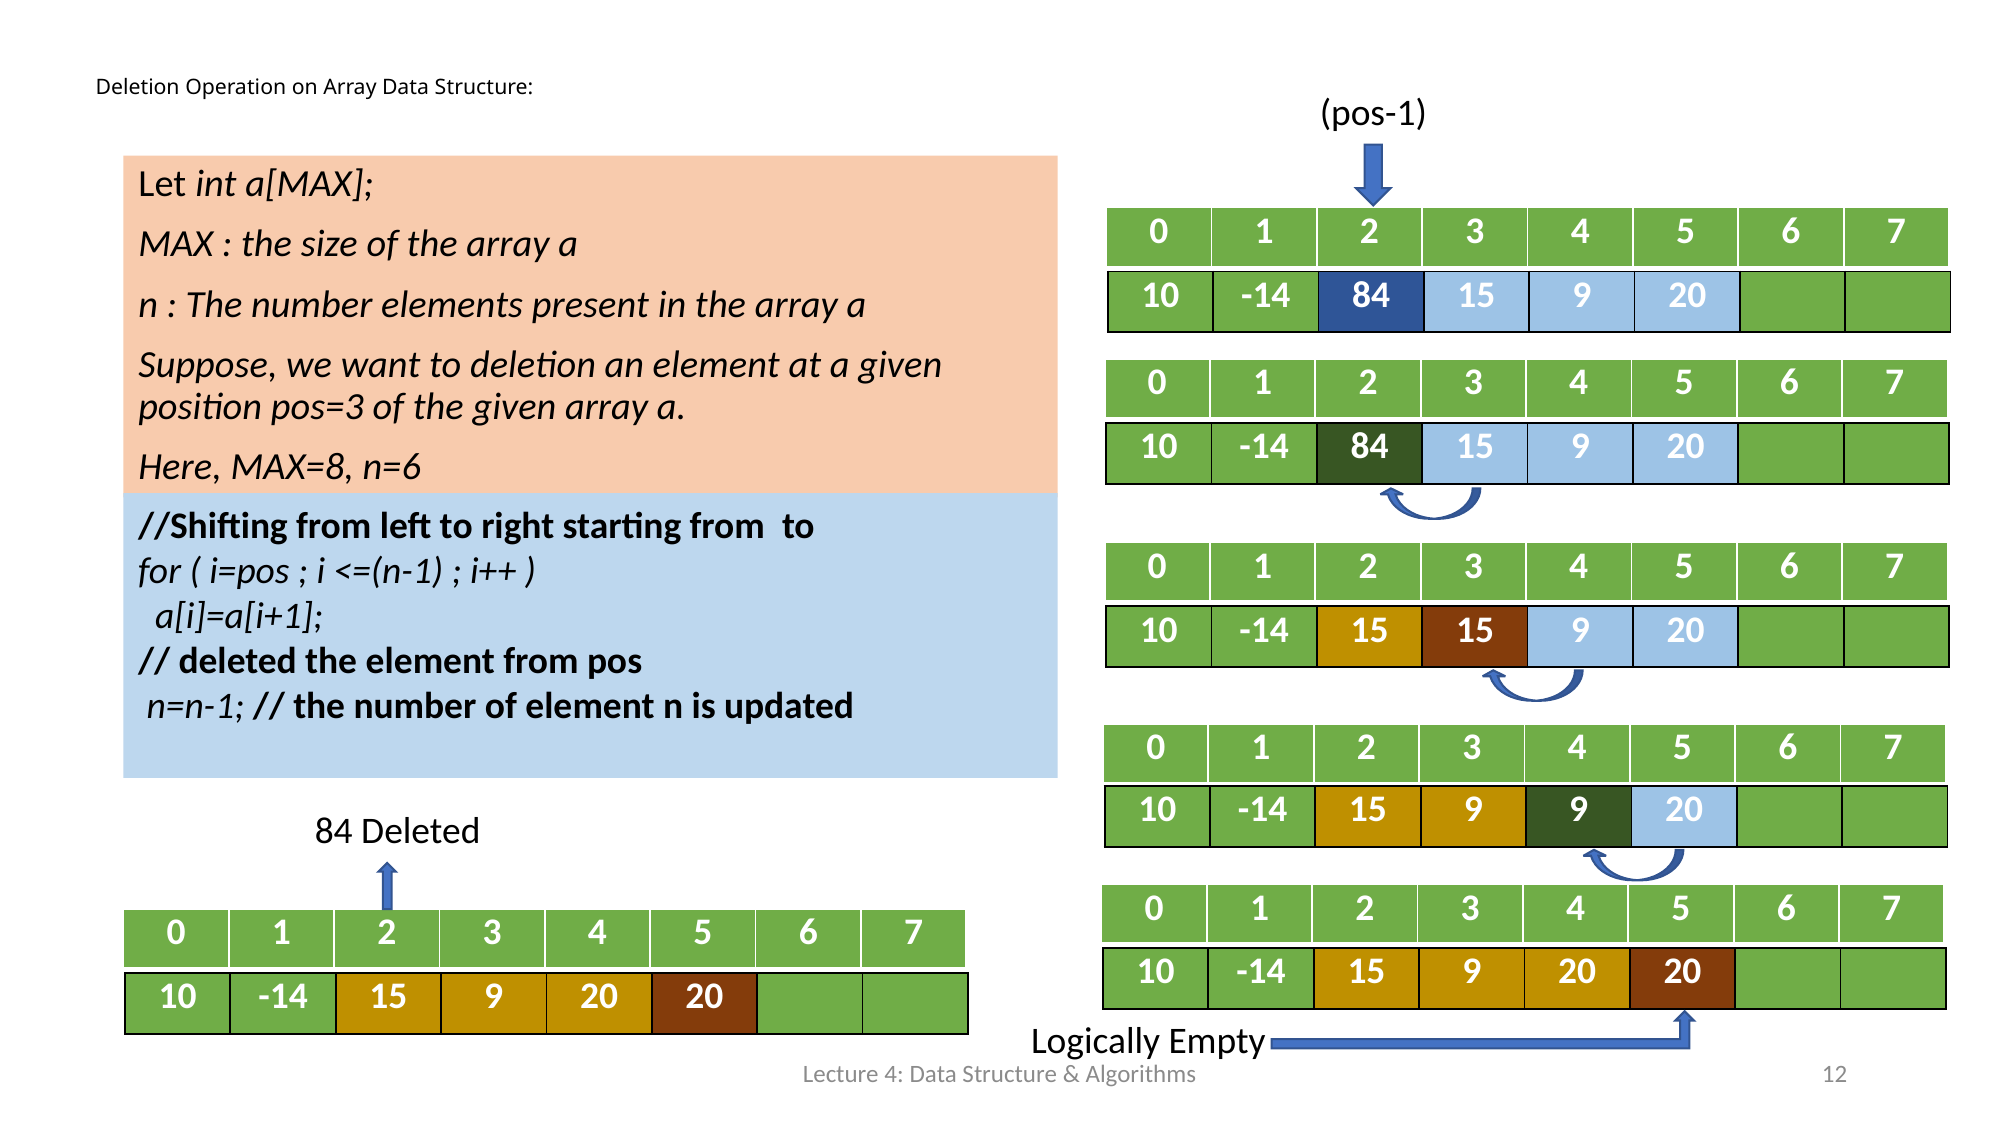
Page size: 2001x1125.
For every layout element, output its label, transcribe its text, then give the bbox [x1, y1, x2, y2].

table_header [1736, 949, 1840, 1008]
table_header 84 [1318, 424, 1421, 483]
table_header 7 [1840, 885, 1943, 942]
table_header 15 [1423, 424, 1527, 483]
text_box [1482, 669, 1584, 702]
table_header 4 [546, 910, 649, 967]
slide_number 12 [1412, 1042, 1863, 1103]
table_header 4 [1527, 543, 1631, 600]
table_header [1841, 949, 1945, 1008]
table_header [758, 974, 862, 1033]
table_header 2 [1316, 543, 1420, 600]
table_header 2 [335, 910, 439, 967]
table_header 20 [1632, 787, 1736, 846]
table_header 3 [1420, 725, 1524, 782]
text_box Logically Empty [1016, 1009, 1306, 1042]
table_header 15 [1316, 787, 1420, 846]
table_header 4 [1524, 885, 1627, 942]
table_header 84 [1319, 272, 1423, 331]
text_box [375, 861, 399, 911]
table_header 15 [1315, 949, 1418, 1008]
table_header 7 [1845, 208, 1948, 266]
table_header 20 [1634, 424, 1737, 483]
table_header 9 [442, 974, 546, 1033]
table_header 1 [1211, 543, 1314, 600]
table_header 10 [1107, 424, 1211, 483]
table_header 20 [1634, 607, 1737, 666]
table_header [1845, 424, 1948, 483]
text_box [1270, 1009, 1697, 1050]
table_header 7 [862, 910, 965, 967]
table_header 7 [1841, 725, 1945, 782]
table_header 2 [1313, 885, 1417, 942]
text_box [1582, 848, 1685, 882]
table_header 20 [1631, 949, 1734, 1008]
table_header 2 [1316, 360, 1420, 417]
table_header 1 [1208, 885, 1311, 942]
table_header 3 [1422, 360, 1525, 417]
table_header 0 [1106, 360, 1209, 417]
table_header [1843, 787, 1947, 846]
table_header 1 [230, 910, 333, 967]
table_header 9 [1527, 787, 1631, 846]
table_header 6 [1739, 208, 1843, 266]
table_header [1739, 607, 1843, 666]
table_header [1741, 272, 1844, 331]
table_header 6 [756, 910, 860, 967]
table_header 5 [1629, 885, 1733, 942]
table_header 3 [1422, 543, 1525, 600]
table_header 5 [651, 910, 755, 967]
table_header 5 [1632, 543, 1736, 600]
table_header 4 [1527, 360, 1631, 417]
title Deletion Operation on Array Data Structure: [80, 45, 1242, 142]
table_header 10 [1107, 607, 1211, 666]
table_header 0 [1107, 208, 1211, 266]
table_header 20 [547, 974, 651, 1033]
table_header 7 [1843, 543, 1947, 600]
table_header 1 [1209, 725, 1313, 782]
footer Lecture 4: Data Structure & Algorithms [662, 1042, 1338, 1103]
table_header 5 [1632, 360, 1736, 417]
table_header [1845, 607, 1948, 666]
table_header 4 [1528, 208, 1632, 266]
table_header 0 [124, 910, 228, 967]
table_header [863, 974, 967, 1033]
table_header 1 [1212, 208, 1316, 266]
table_header 20 [653, 974, 756, 1033]
table_header 0 [1102, 885, 1206, 942]
text_box 84 Deleted [257, 798, 547, 859]
table_header 20 [1635, 272, 1739, 331]
table_header 9 [1528, 607, 1632, 666]
table_header 6 [1735, 885, 1838, 942]
table_header 0 [1104, 725, 1207, 782]
table_header 10 [1106, 787, 1209, 846]
table_header 15 [1318, 607, 1421, 666]
table_header 6 [1738, 360, 1841, 417]
table_header 9 [1530, 272, 1634, 331]
table_header 10 [1104, 949, 1207, 1008]
table_header 10 [1109, 272, 1212, 331]
table_header -14 [1212, 607, 1316, 666]
table_header 3 [1418, 885, 1522, 942]
table_header -14 [1209, 949, 1313, 1008]
table_header 2 [1315, 725, 1418, 782]
table_header 6 [1736, 725, 1840, 782]
table_header 20 [1525, 949, 1629, 1008]
table_header [1739, 424, 1843, 483]
table_header 0 [1106, 543, 1209, 600]
table_header 2 [1318, 208, 1421, 266]
table_header 3 [1423, 208, 1527, 266]
table_header 15 [1423, 607, 1527, 666]
list Let int a[MAX]; MAX : the size of the array a n : The number elements present in the array a Suppose, we want to deletion an element at a given position pos=3 of the given array a. Here, MAX=8, n=6 [123, 155, 1058, 493]
table_header [1738, 787, 1841, 846]
table_header 1 [1211, 360, 1314, 417]
table_header -14 [1212, 424, 1316, 483]
table_header 9 [1528, 424, 1632, 483]
table_header 10 [126, 974, 229, 1033]
table_header -14 [1214, 272, 1318, 331]
table_header 7 [1843, 360, 1947, 417]
text_box [1353, 143, 1393, 207]
table_header 5 [1634, 208, 1737, 266]
table_header 5 [1631, 725, 1734, 782]
table_header 9 [1422, 787, 1525, 846]
table_header 3 [440, 910, 544, 967]
table_header 4 [1525, 725, 1629, 782]
text_box [1379, 487, 1482, 520]
table_header 15 [337, 974, 440, 1033]
text_box (pos-1) [1264, 80, 1482, 141]
table_header -14 [1211, 787, 1314, 846]
table_header -14 [231, 974, 335, 1033]
table_header 15 [1425, 272, 1528, 331]
table_header 6 [1738, 543, 1841, 600]
table_header 9 [1420, 949, 1524, 1008]
table_header [1846, 272, 1950, 331]
